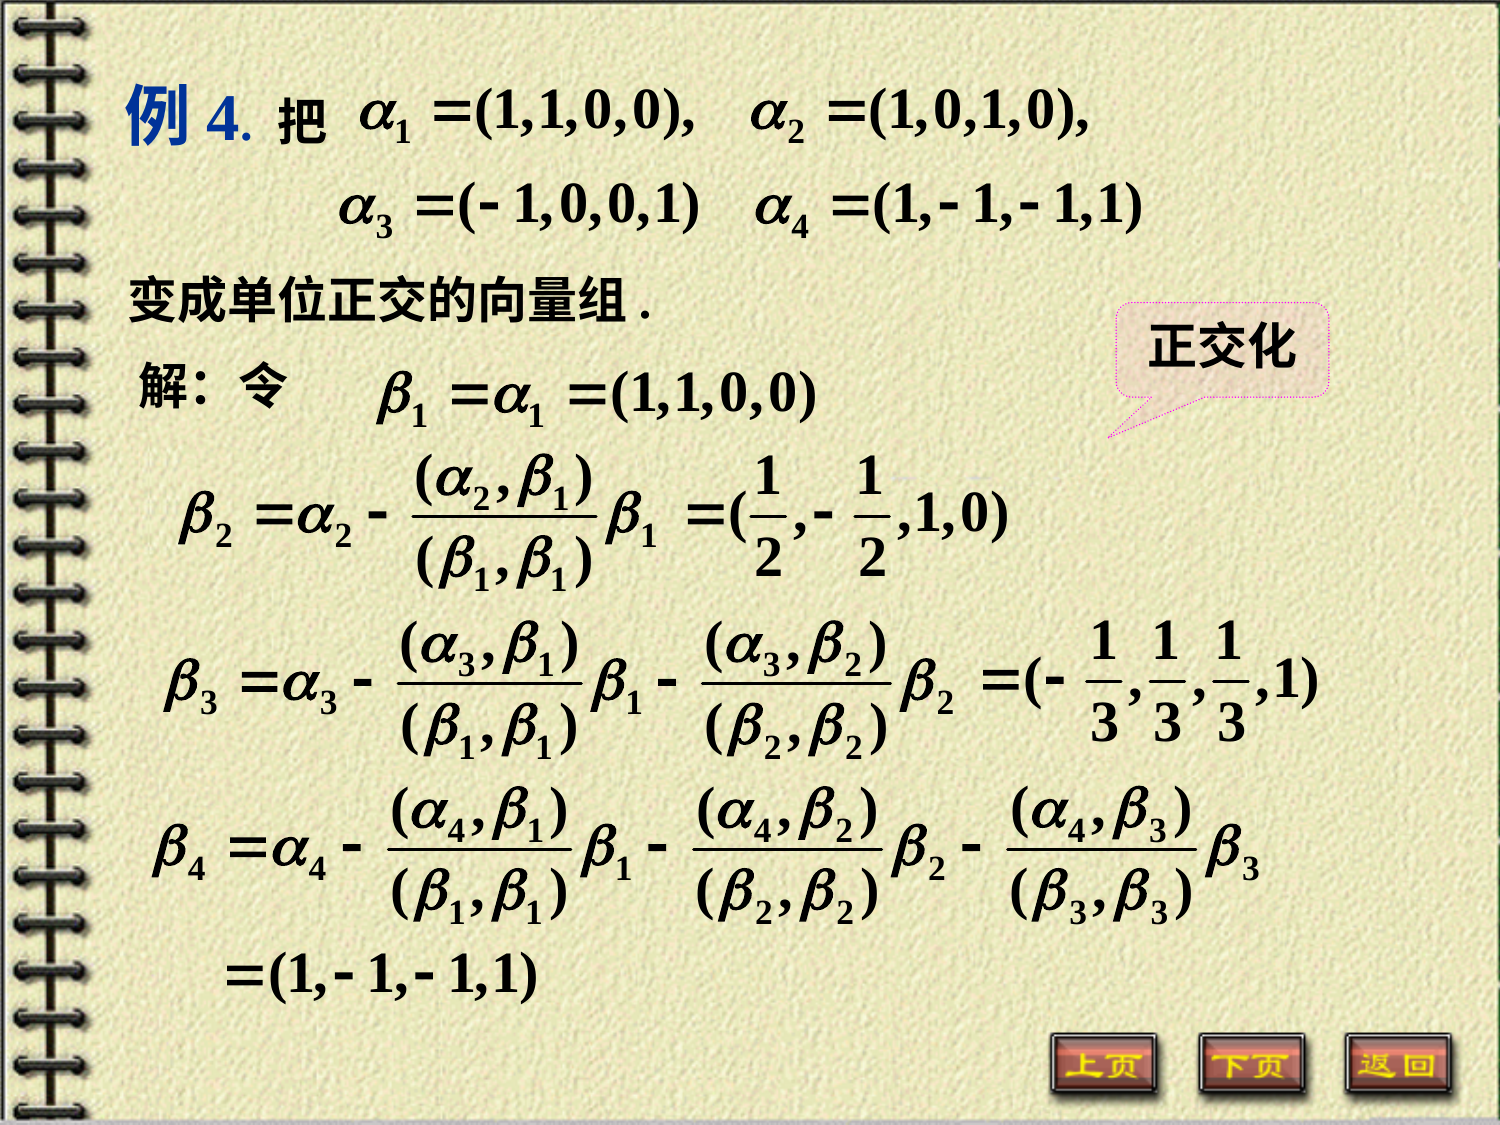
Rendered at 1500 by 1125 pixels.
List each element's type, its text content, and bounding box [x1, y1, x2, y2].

text_box 变成单位正交的向量组. [112, 260, 1105, 336]
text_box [147, 774, 1263, 932]
picture [0, 0, 1500, 1125]
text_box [173, 444, 660, 597]
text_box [974, 609, 1323, 748]
text_box 正交化 [1107, 302, 1329, 439]
text_box 解：令 [123, 347, 857, 423]
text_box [678, 443, 1013, 582]
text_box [336, 172, 1148, 244]
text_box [159, 609, 958, 765]
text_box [371, 361, 821, 433]
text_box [218, 946, 542, 1012]
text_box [109, 66, 1093, 162]
